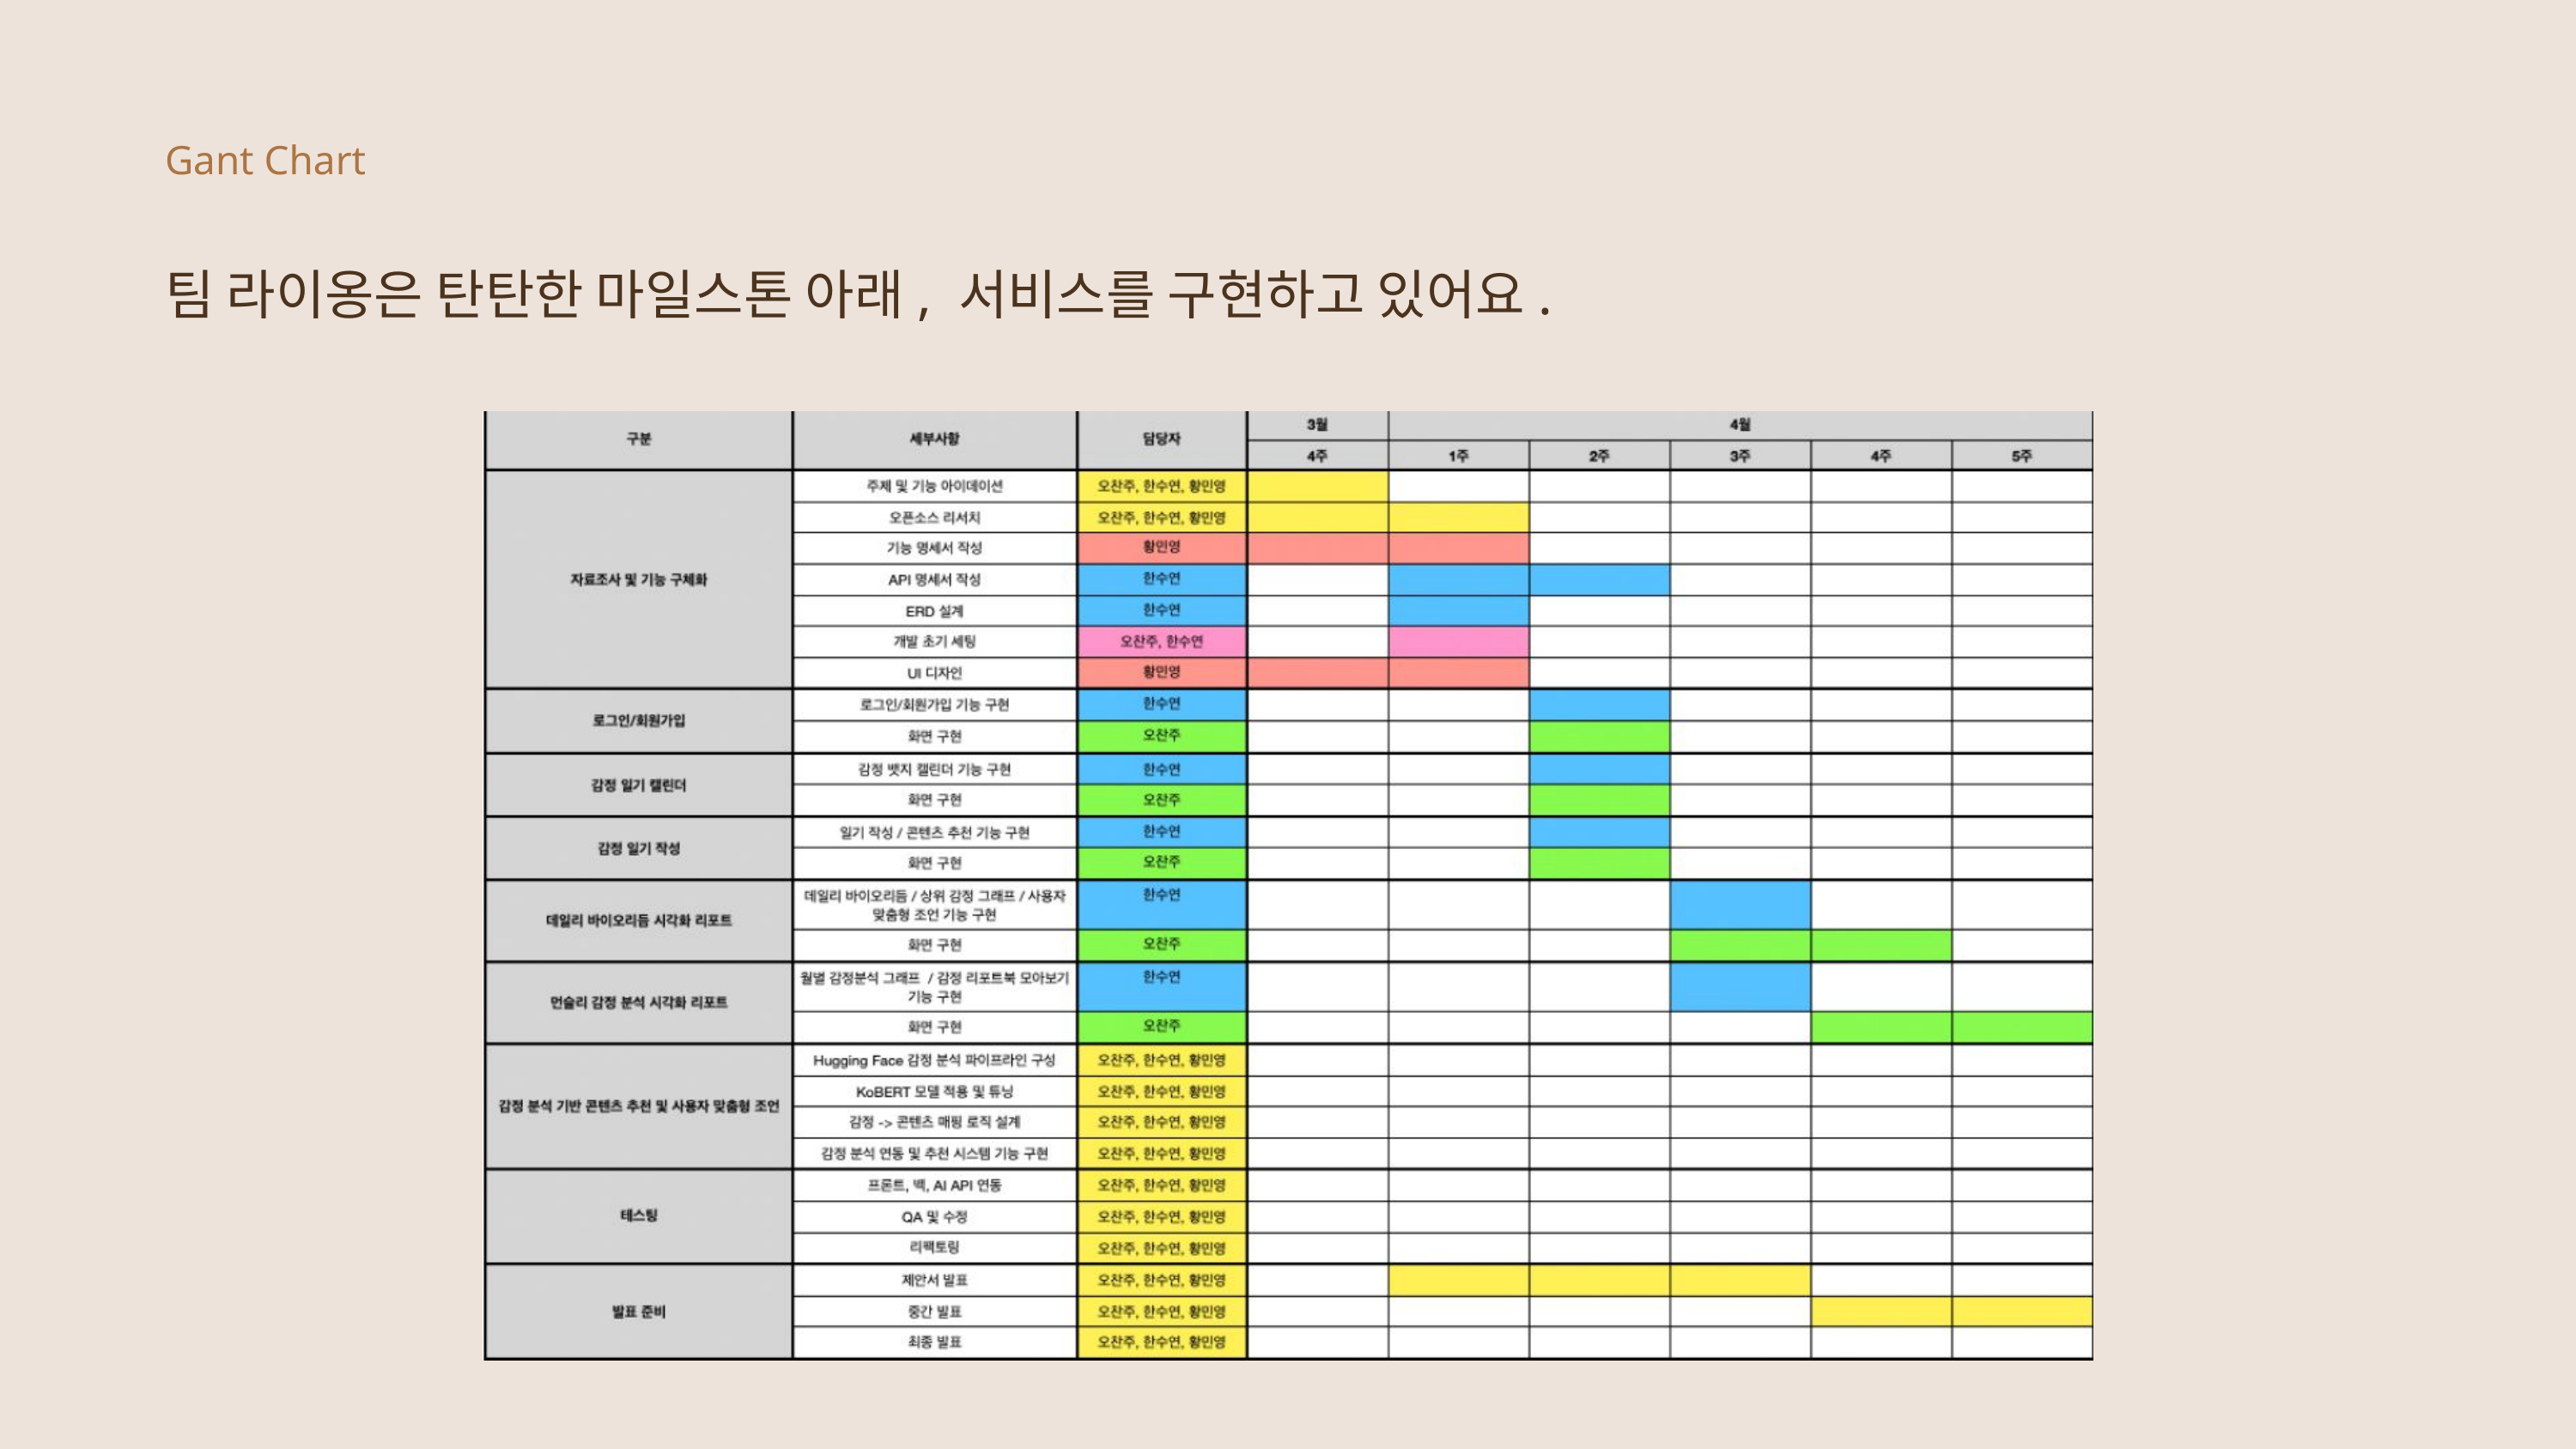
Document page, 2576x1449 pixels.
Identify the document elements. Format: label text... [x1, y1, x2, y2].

picture [483, 411, 2093, 1361]
text_box 팀 라이옹은 탄탄한 마일스톤 아래, 서비스를 구현하고 있어요. [165, 232, 2287, 325]
text_box Gant Chart [165, 134, 2287, 183]
